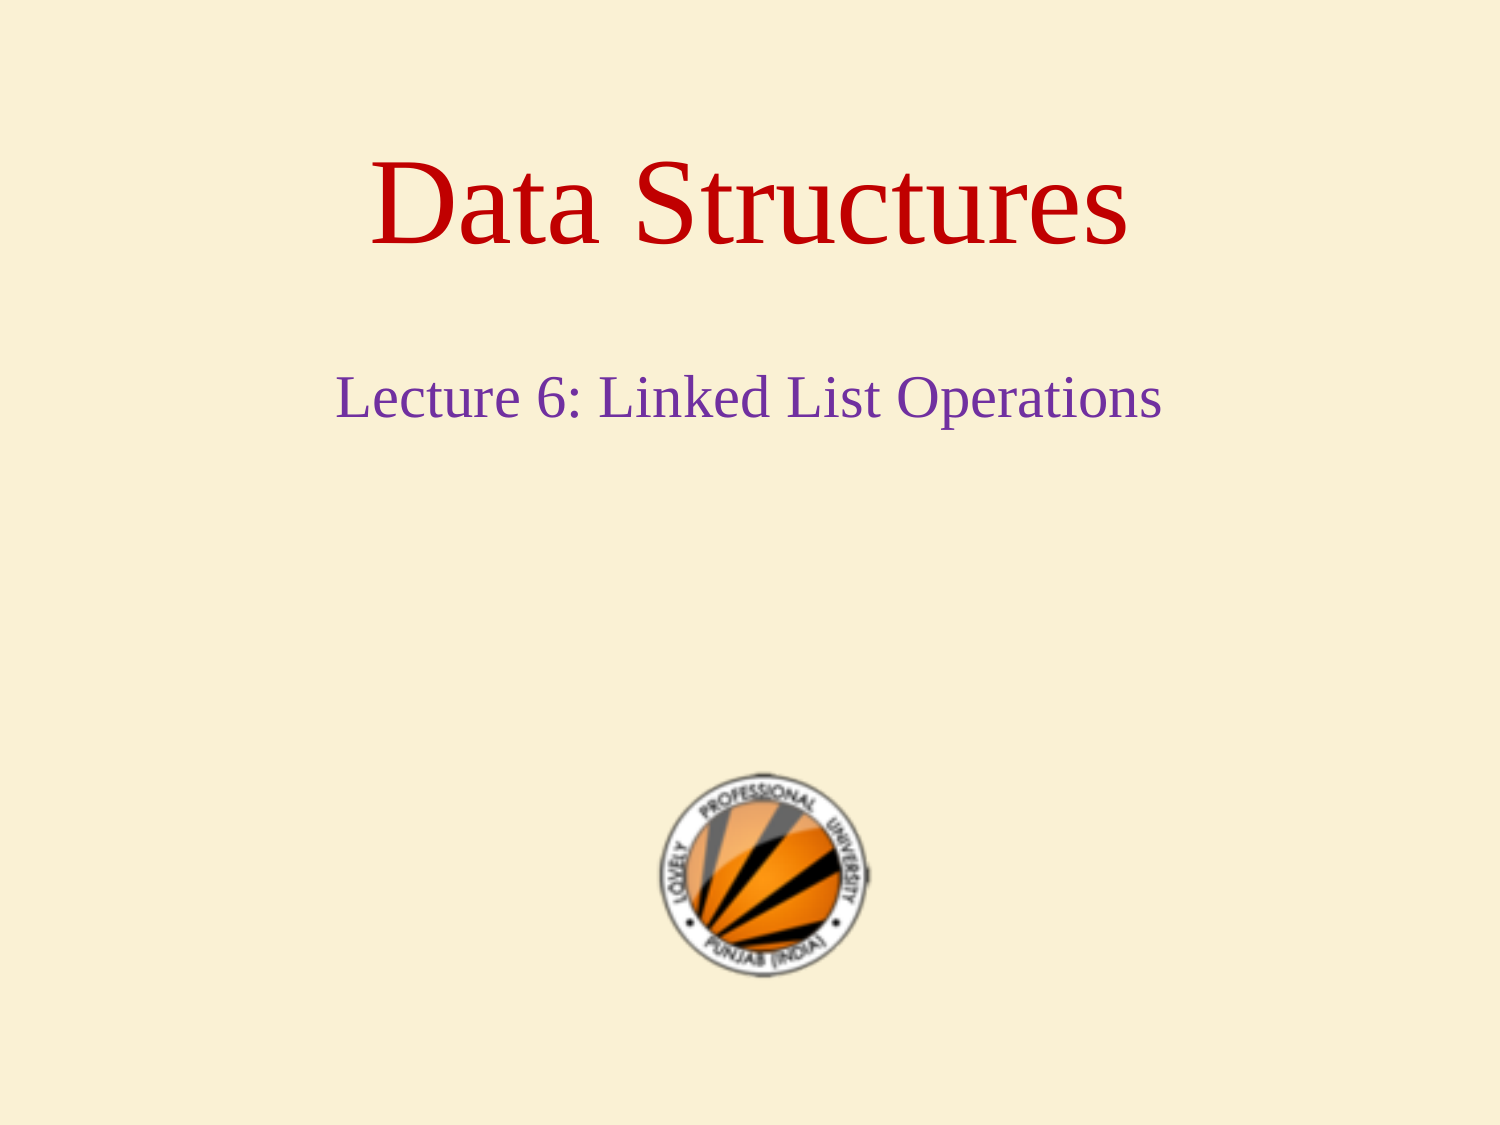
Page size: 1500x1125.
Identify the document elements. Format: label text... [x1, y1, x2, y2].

title Data Structures Lecture 6: Linked List Operations [112, 112, 1388, 438]
picture [649, 762, 876, 987]
